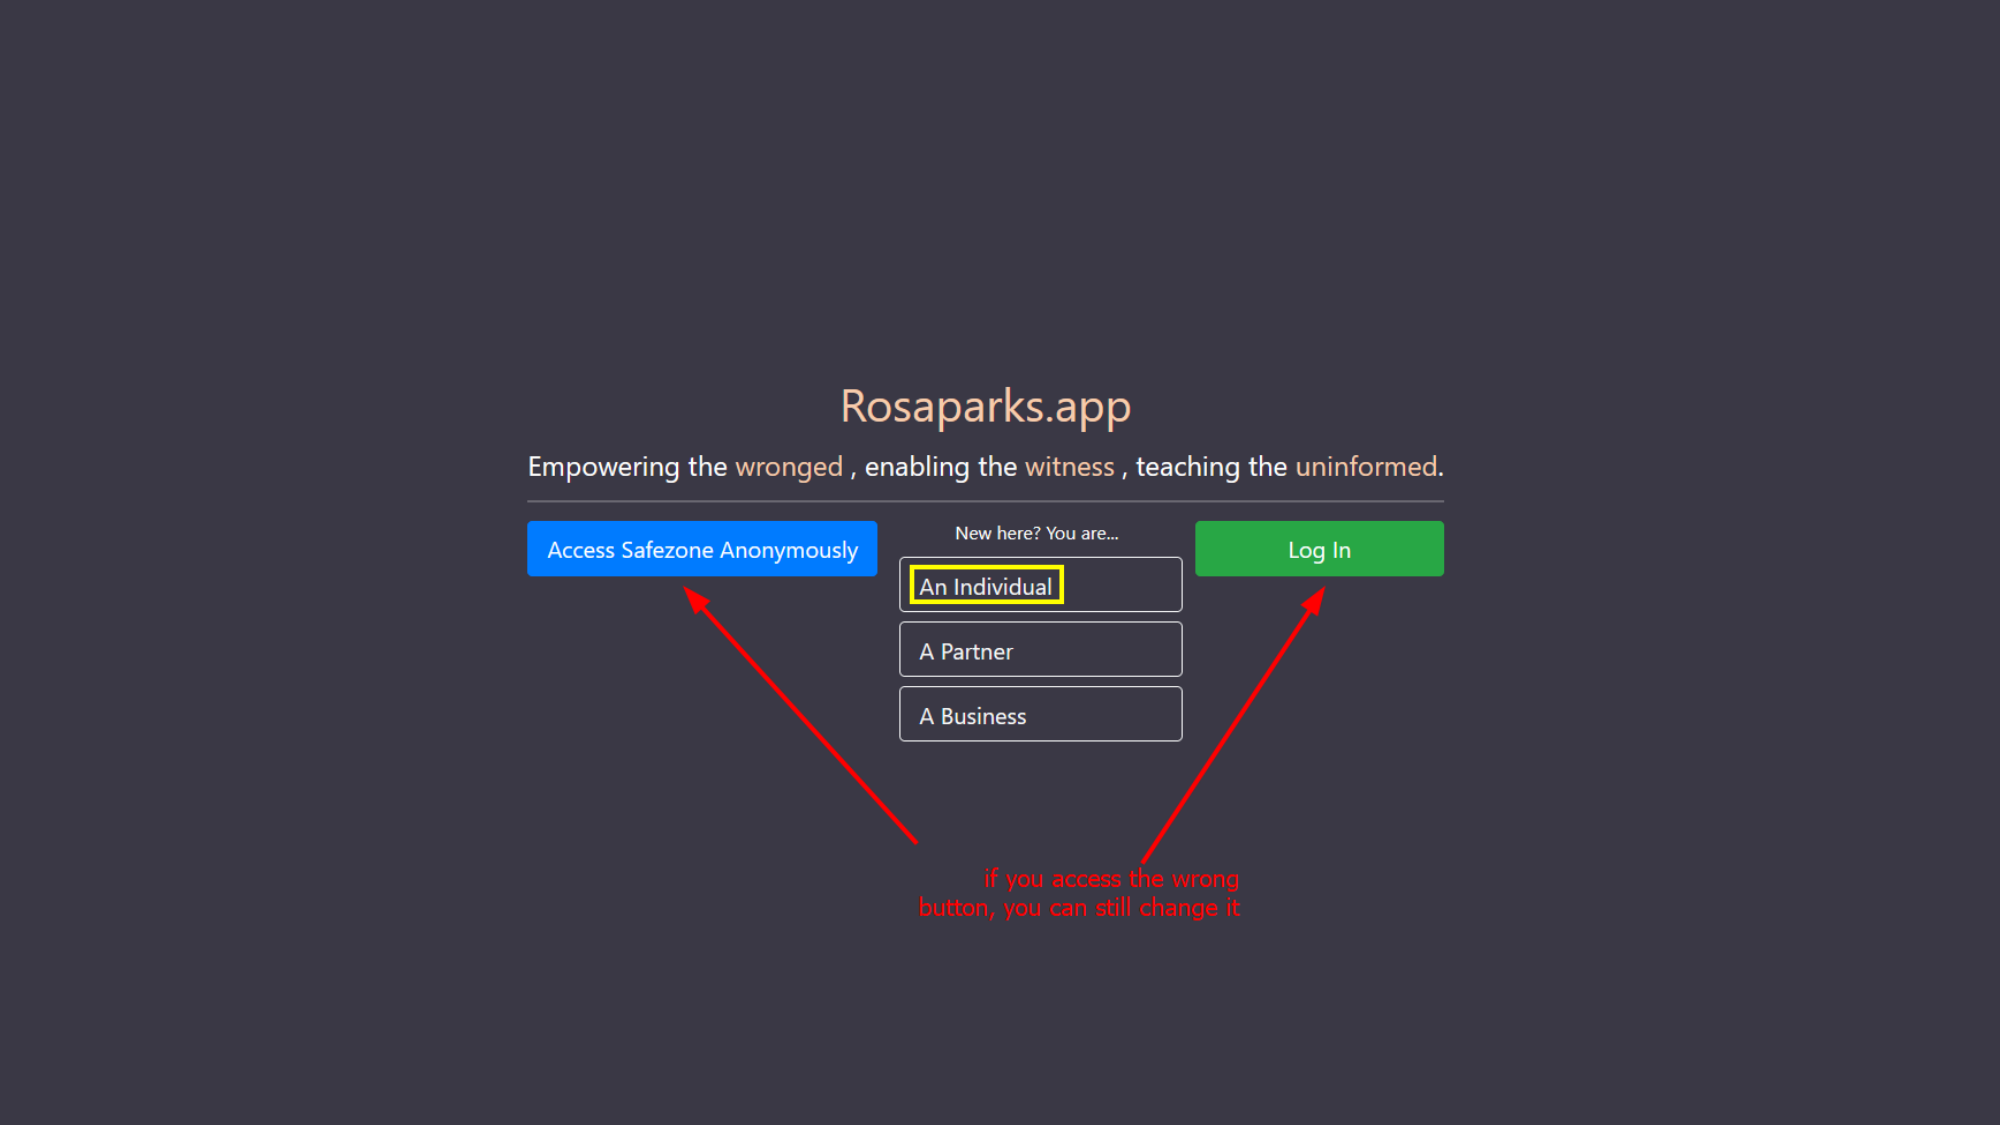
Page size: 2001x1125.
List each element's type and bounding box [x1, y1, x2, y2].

list [0, 0, 2000, 1125]
